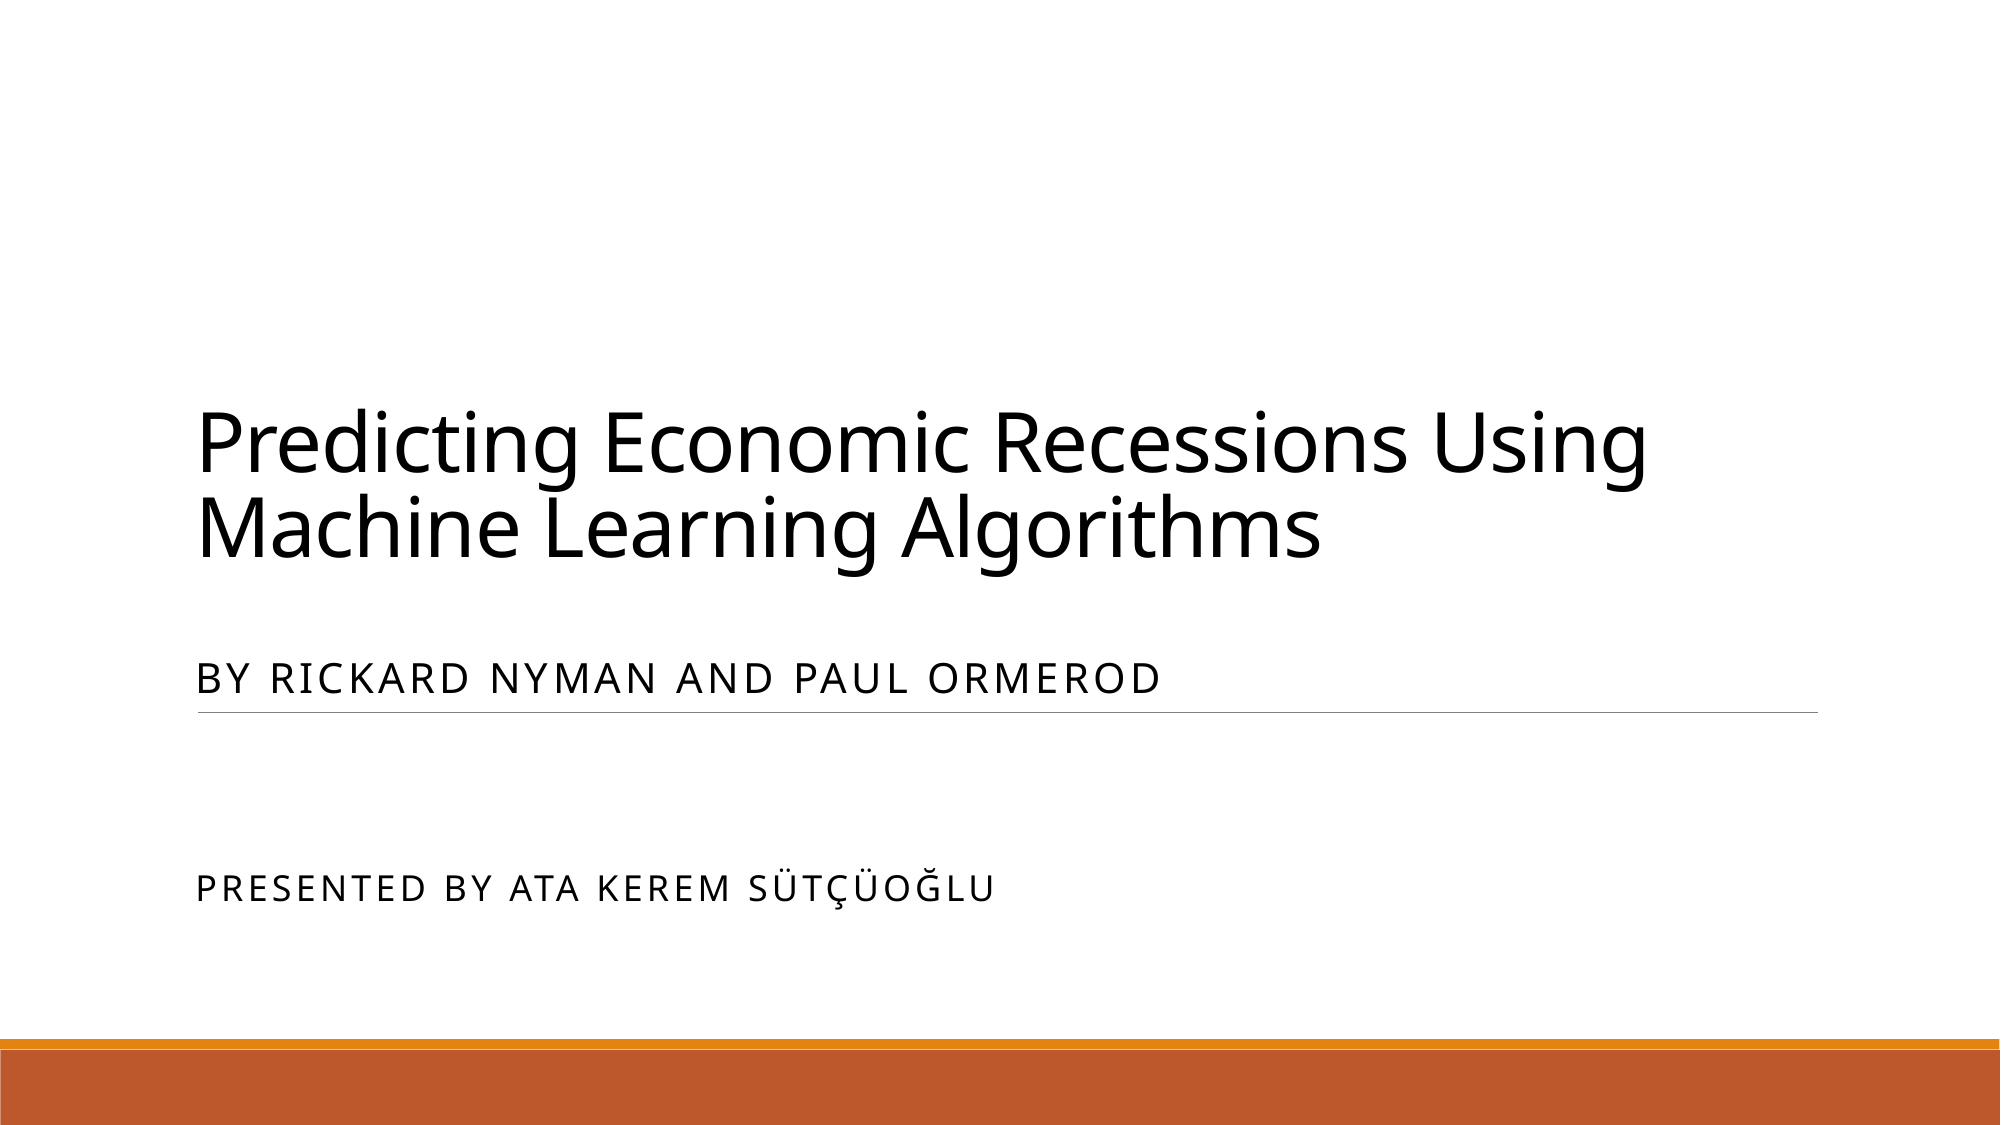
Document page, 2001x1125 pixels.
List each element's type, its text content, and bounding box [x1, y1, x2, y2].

subtitle Presented by Ata Kerem Sütçüoğlu [180, 730, 1831, 919]
title Predicting Economic Recessions Using Machine Learning Algorithms by Rickard Nyman and Paul Ormerod [180, 124, 1830, 710]
